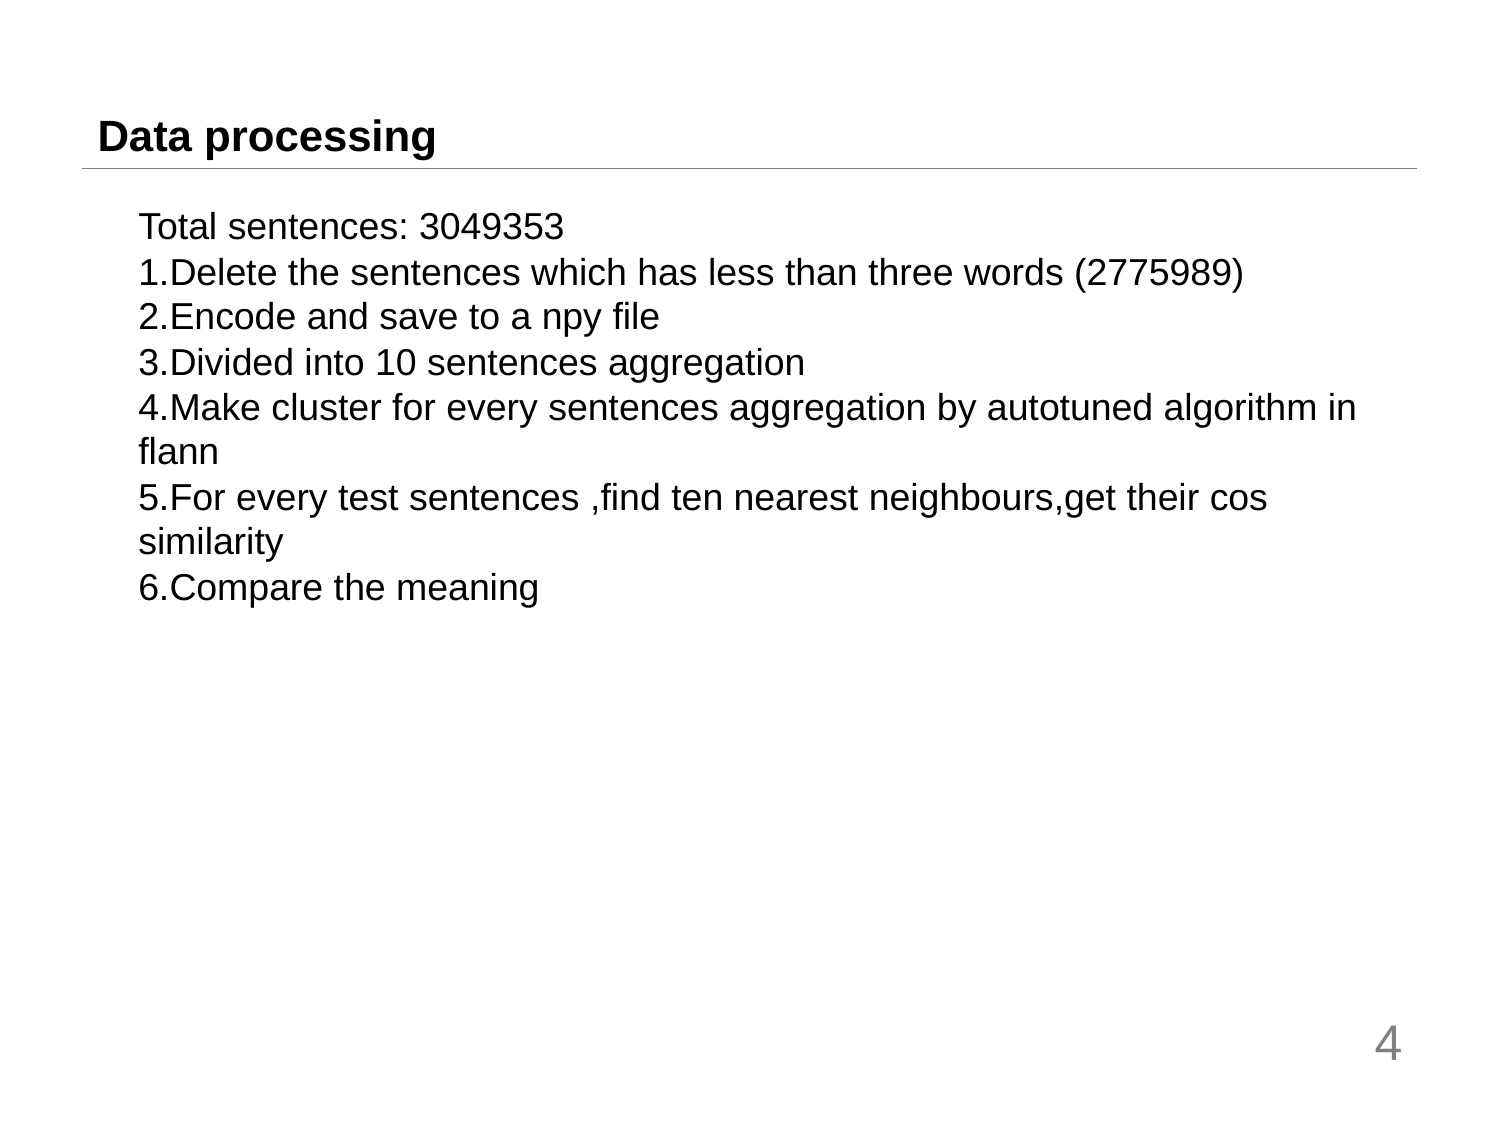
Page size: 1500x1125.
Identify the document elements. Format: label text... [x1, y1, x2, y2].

slide_number 4 [1059, 1023, 1418, 1058]
title Data processing [82, 0, 1418, 169]
text_box Total sentences: 3049353 1.Delete the sentences which has less than three words (2775989) 2.Encode and save to a npy file 3.Divided into 10 sentences aggregation 4.Make cluster for every sentences aggregation by autotuned algorithm in flann 5.For every test sentences ,find ten nearest neighbours,get their cos similarity 6.Compare the meaning [123, 195, 1376, 615]
